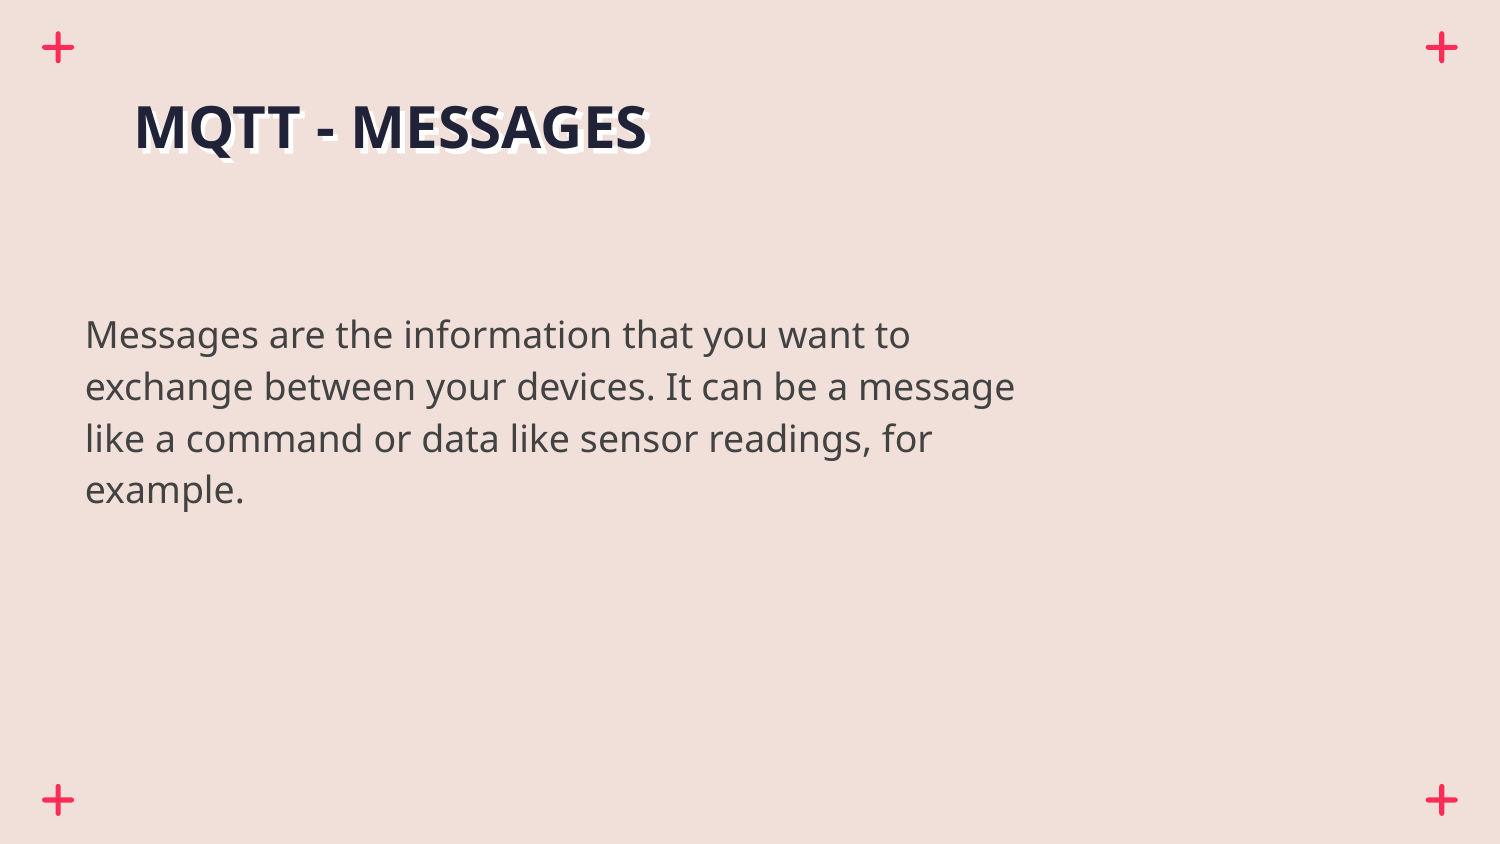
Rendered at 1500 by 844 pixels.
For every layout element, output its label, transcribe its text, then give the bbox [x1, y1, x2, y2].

title MQTT - MESSAGES [118, 42, 1382, 135]
text_box Messages are the information that you want to exchange between your devices. It can be a message like a command or data like sensor readings, for example. [69, 289, 1057, 527]
